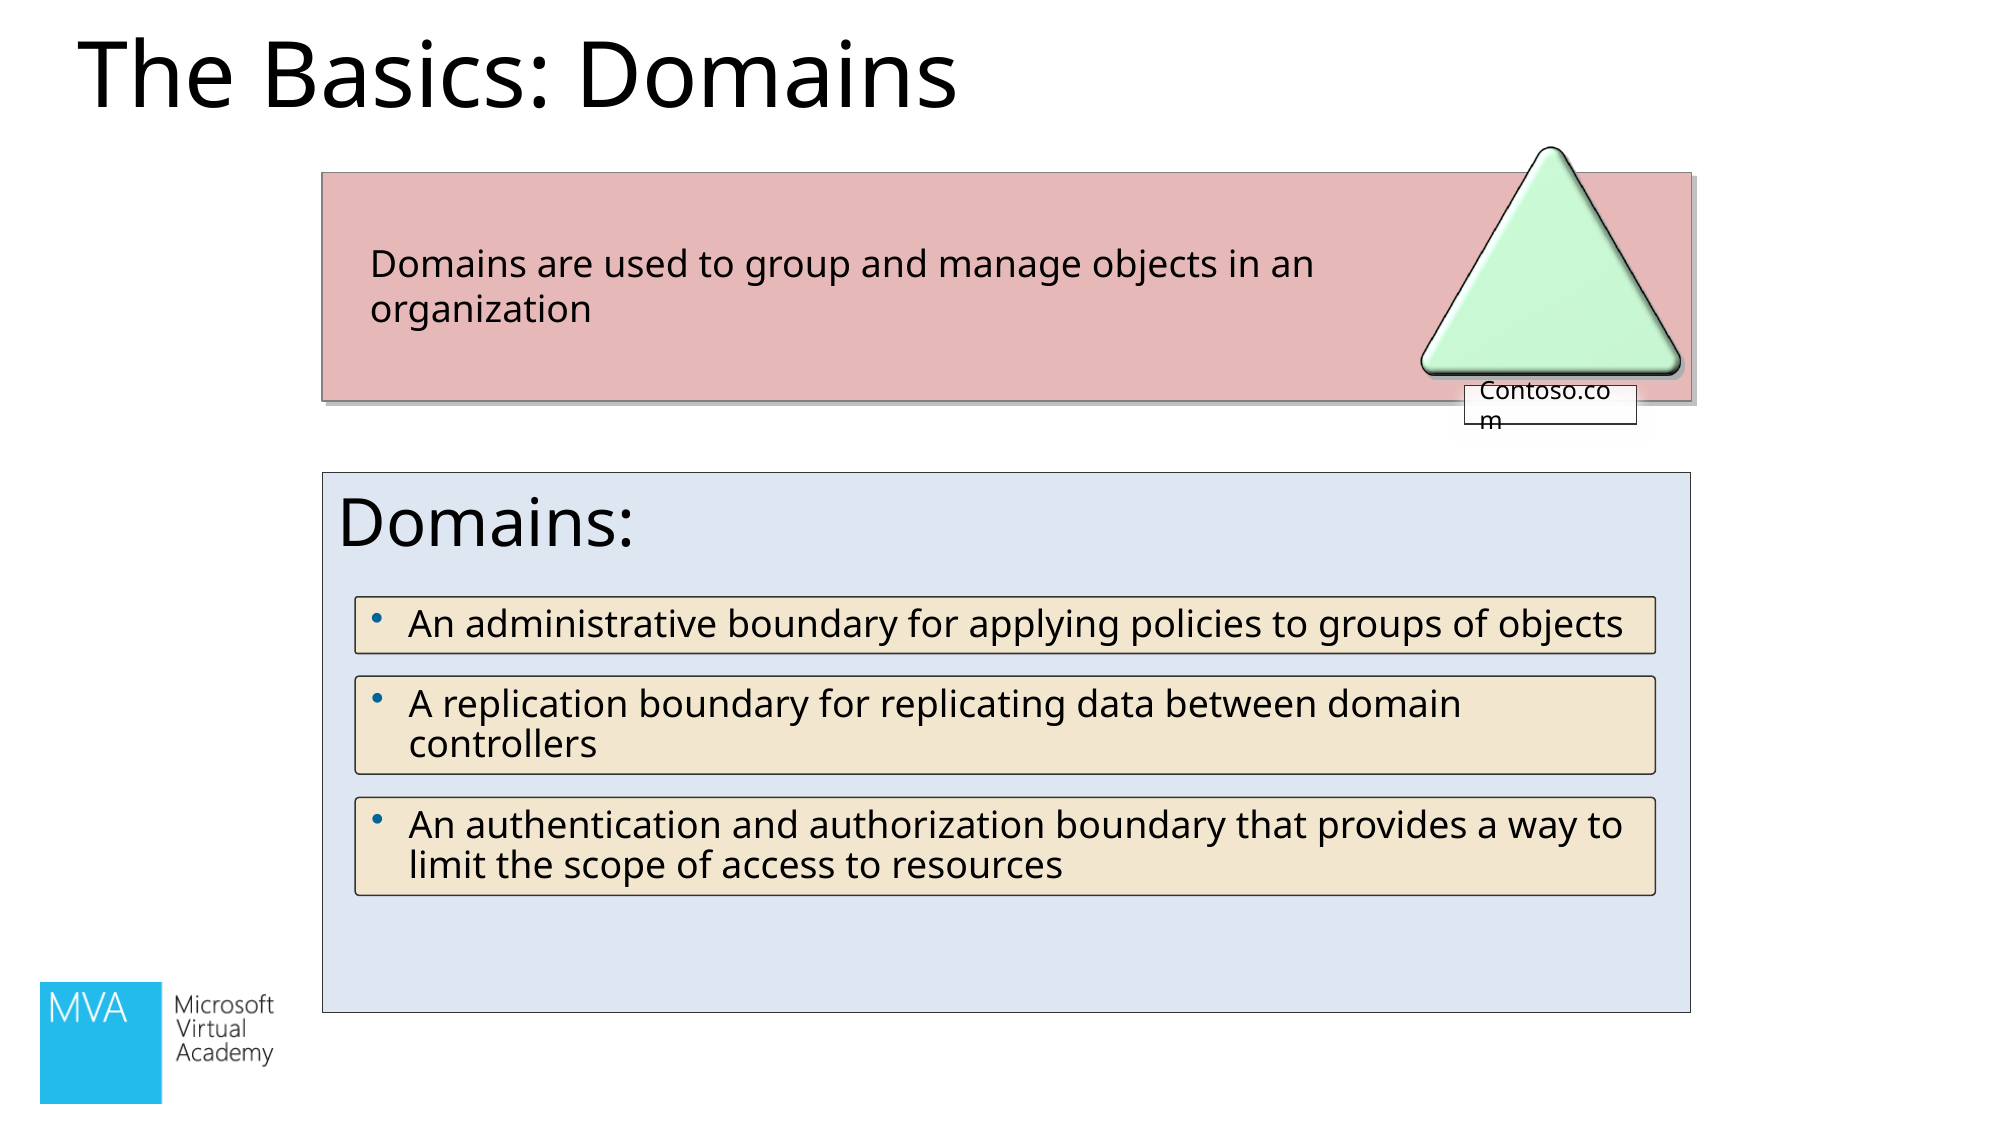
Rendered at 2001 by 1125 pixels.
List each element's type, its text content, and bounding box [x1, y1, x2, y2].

text_box [1687, 172, 1692, 401]
text_box An administrative boundary for applying policies to groups of objects [355, 596, 1656, 654]
list Domains: [322, 472, 1691, 1013]
text_box A replication boundary for replicating data between domain controllers [355, 676, 1656, 775]
text_box Domains are used to group and manage objects in an organization [355, 232, 1388, 337]
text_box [1420, 146, 1681, 425]
title The Basics: Domains [62, 29, 1953, 205]
picture [40, 981, 344, 1104]
text_box [321, 172, 1415, 401]
text_box An authentication and authorization boundary that provides a way to limit the scope of access to resources [355, 797, 1656, 896]
